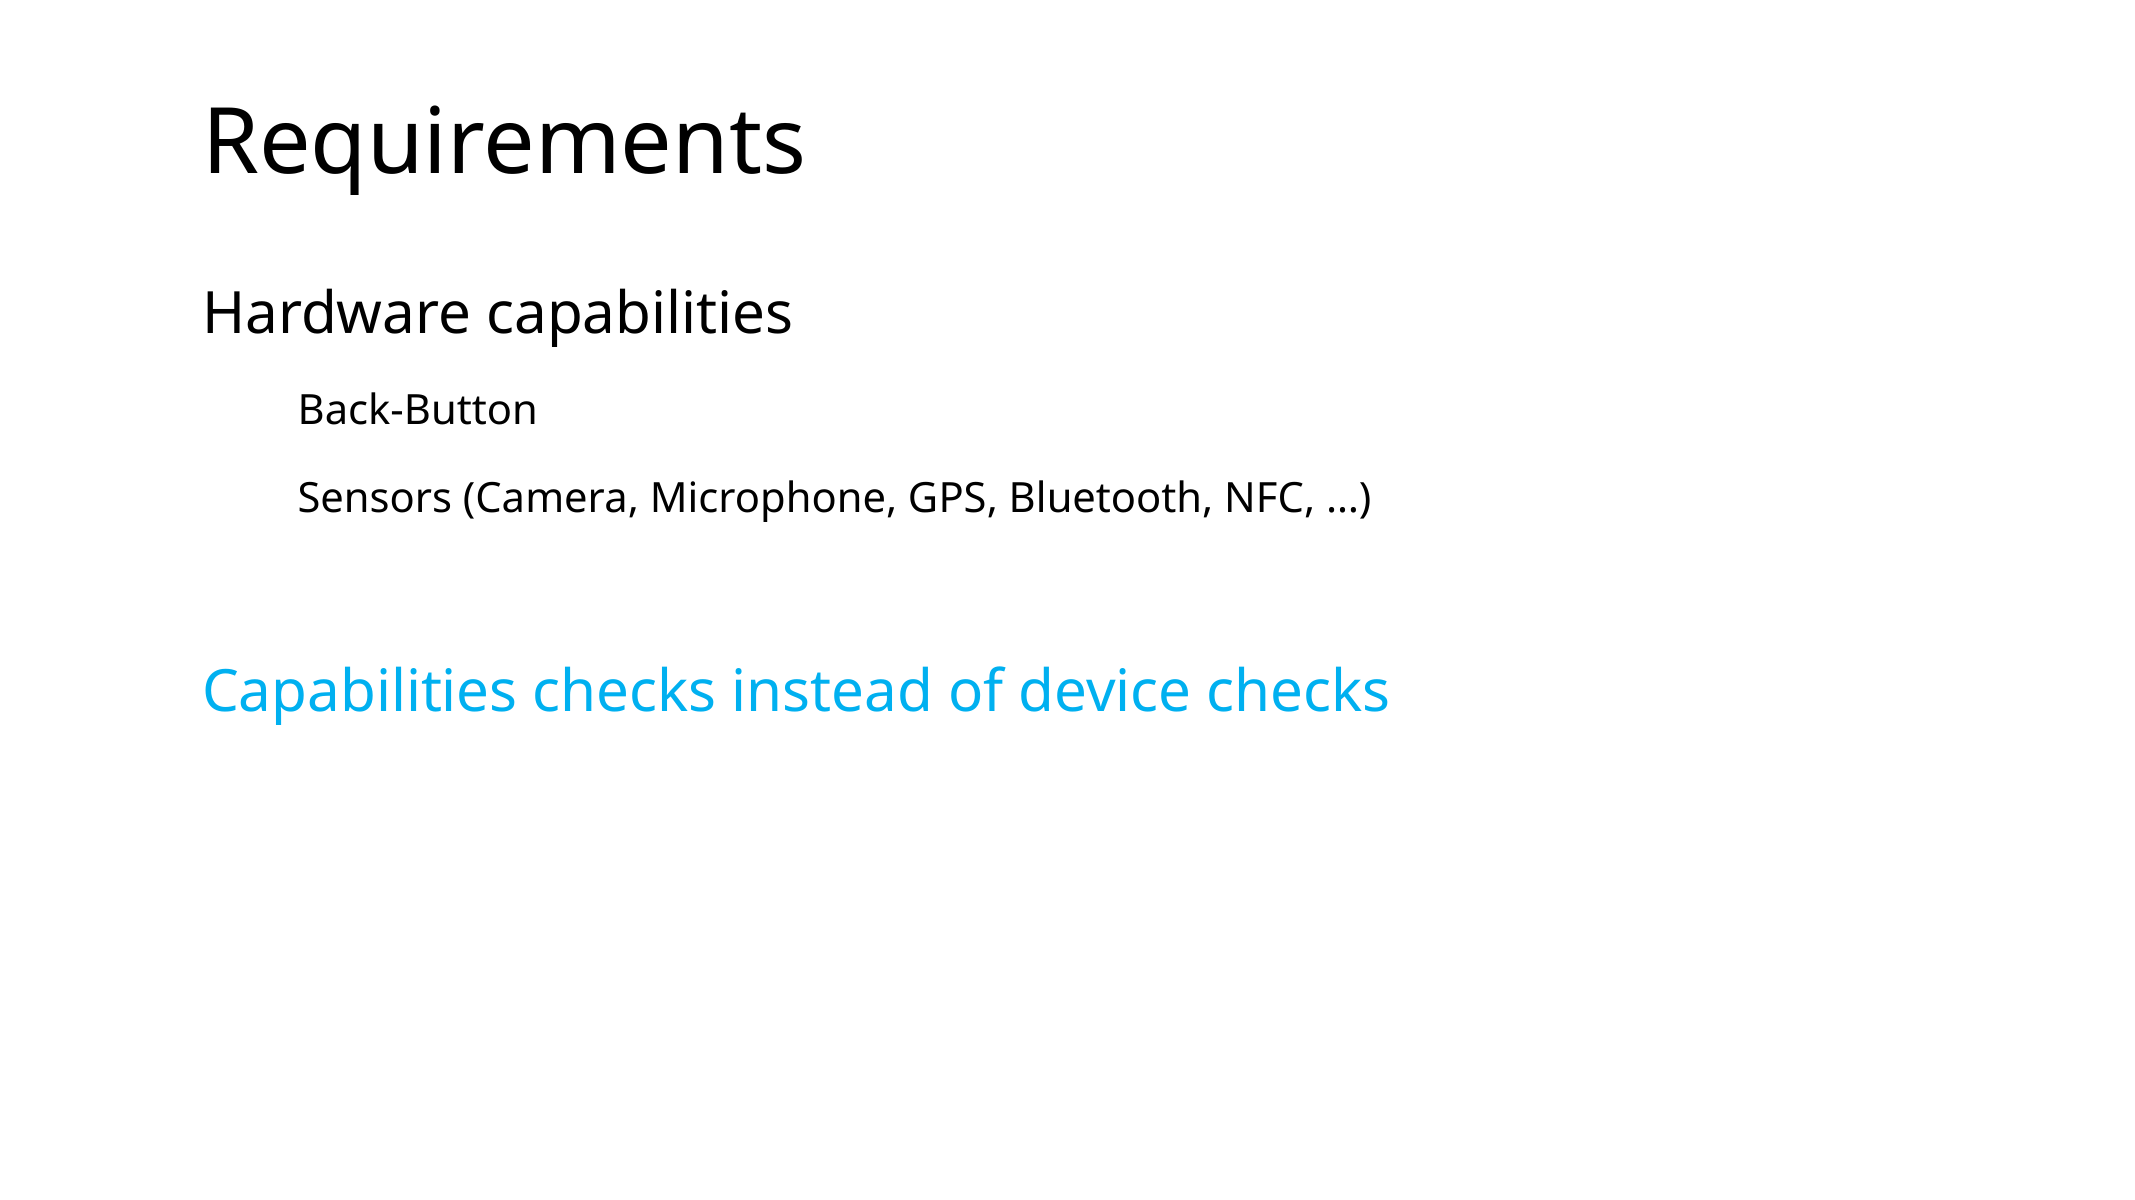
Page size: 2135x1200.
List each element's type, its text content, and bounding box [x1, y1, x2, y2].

text_box Hardware capabilities Back-Button Sensors (Camera, Microphone, GPS, Bluetooth, NFC, …) [187, 267, 1981, 645]
text_box Requirements [187, 74, 1586, 200]
text_box Capabilities checks instead of device checks [187, 645, 1981, 906]
